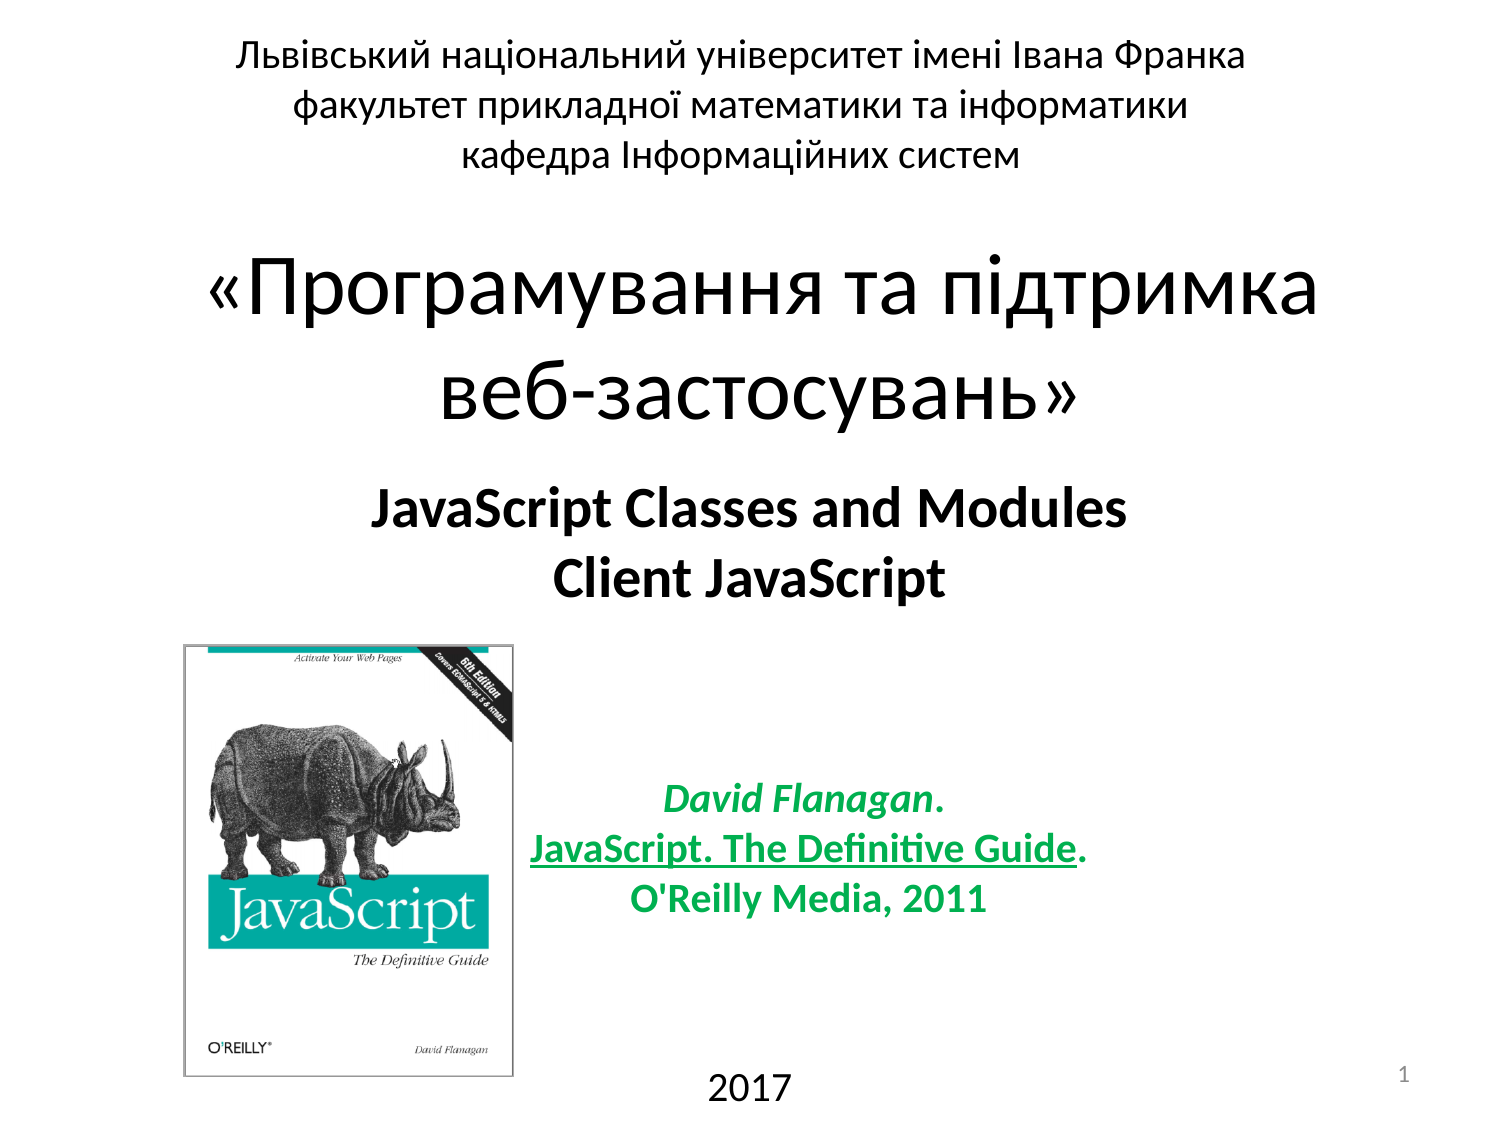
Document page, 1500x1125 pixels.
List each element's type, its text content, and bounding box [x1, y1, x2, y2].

title «Програмування та підтримка веб-застосувань» [123, 219, 1399, 445]
text_box Львівський національний університет імені Івана Франка факультет прикладної математики та інформатики кафедра Інформаційних систем [0, 19, 1489, 184]
slide_number 1 [1074, 1042, 1425, 1103]
text_box JavaScript Classes and Modules Client JavaScript [0, 462, 1500, 617]
picture [182, 644, 515, 1077]
text_box 2017 [0, 1052, 1500, 1117]
text_box David Flanagan. JavaScript. The Definitive Guide. O'Reilly Media, 2011 [518, 763, 1105, 929]
